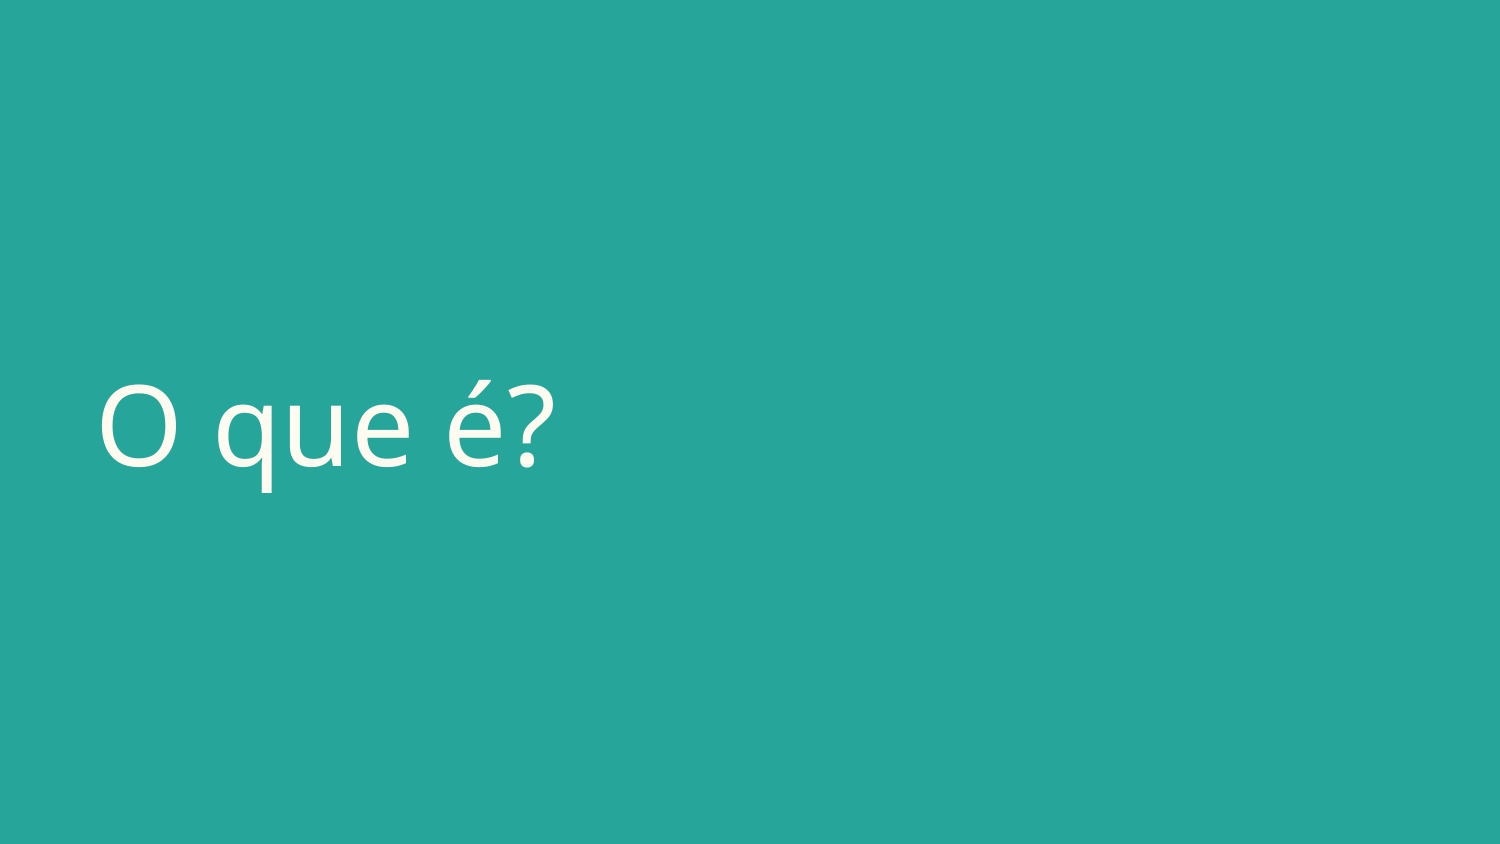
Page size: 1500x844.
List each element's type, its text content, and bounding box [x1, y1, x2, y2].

title O que é? [80, 86, 1000, 758]
